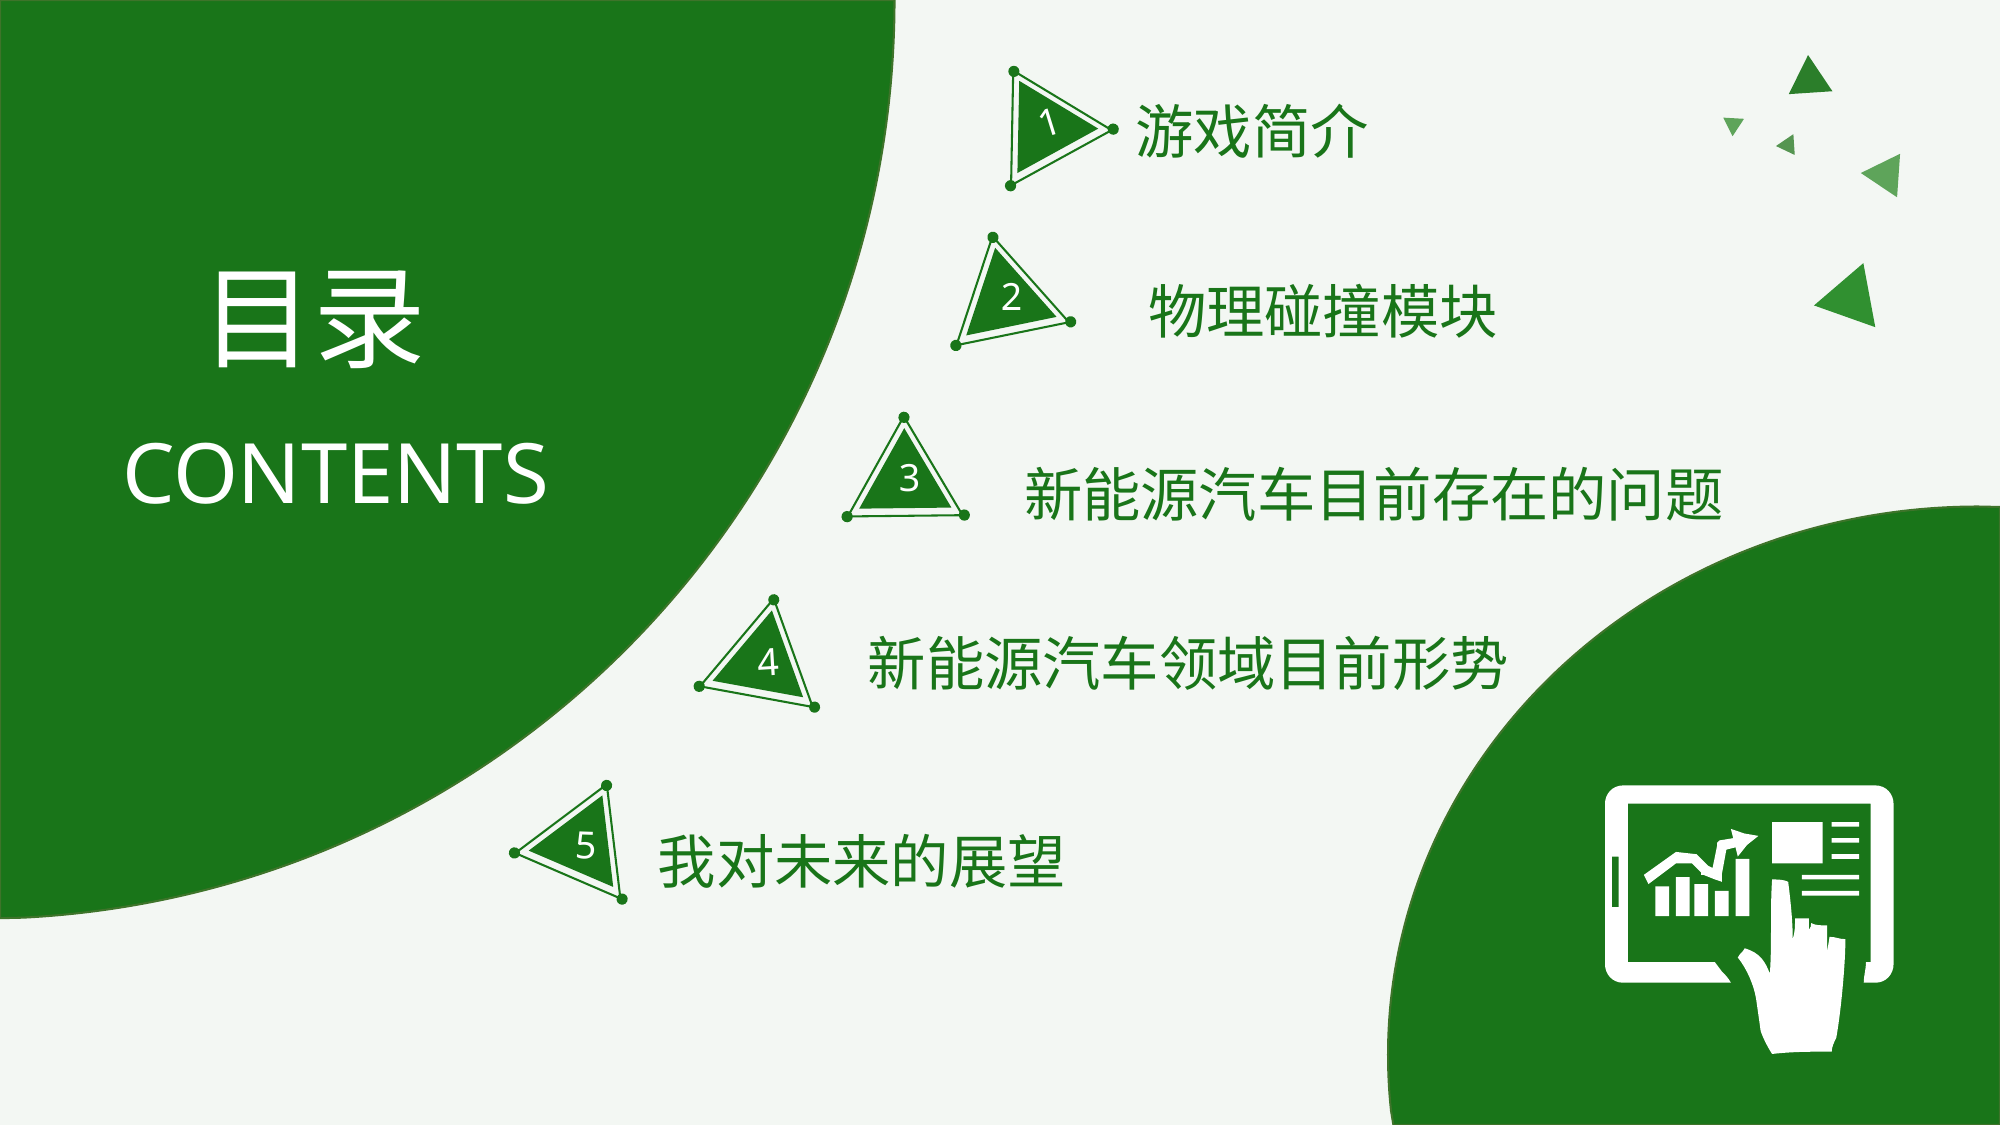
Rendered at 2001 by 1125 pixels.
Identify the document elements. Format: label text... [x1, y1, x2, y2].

text_box 物理碰撞模块 [1133, 268, 1883, 353]
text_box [1387, 506, 2000, 1125]
text_box 游戏简介 [1120, 87, 1871, 173]
text_box [1857, 263, 1865, 268]
text_box 新能源汽车目前存在的问题 [1009, 450, 1759, 535]
text_box 我对未来的展望 [895, 817, 1387, 903]
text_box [978, 63, 1119, 192]
text_box 新能源汽车领域目前形势 [895, 619, 1387, 705]
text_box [895, 418, 979, 548]
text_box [0, 0, 895, 919]
text_box [1860, 153, 1901, 198]
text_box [939, 236, 1080, 366]
text_box [1792, 55, 1830, 87]
